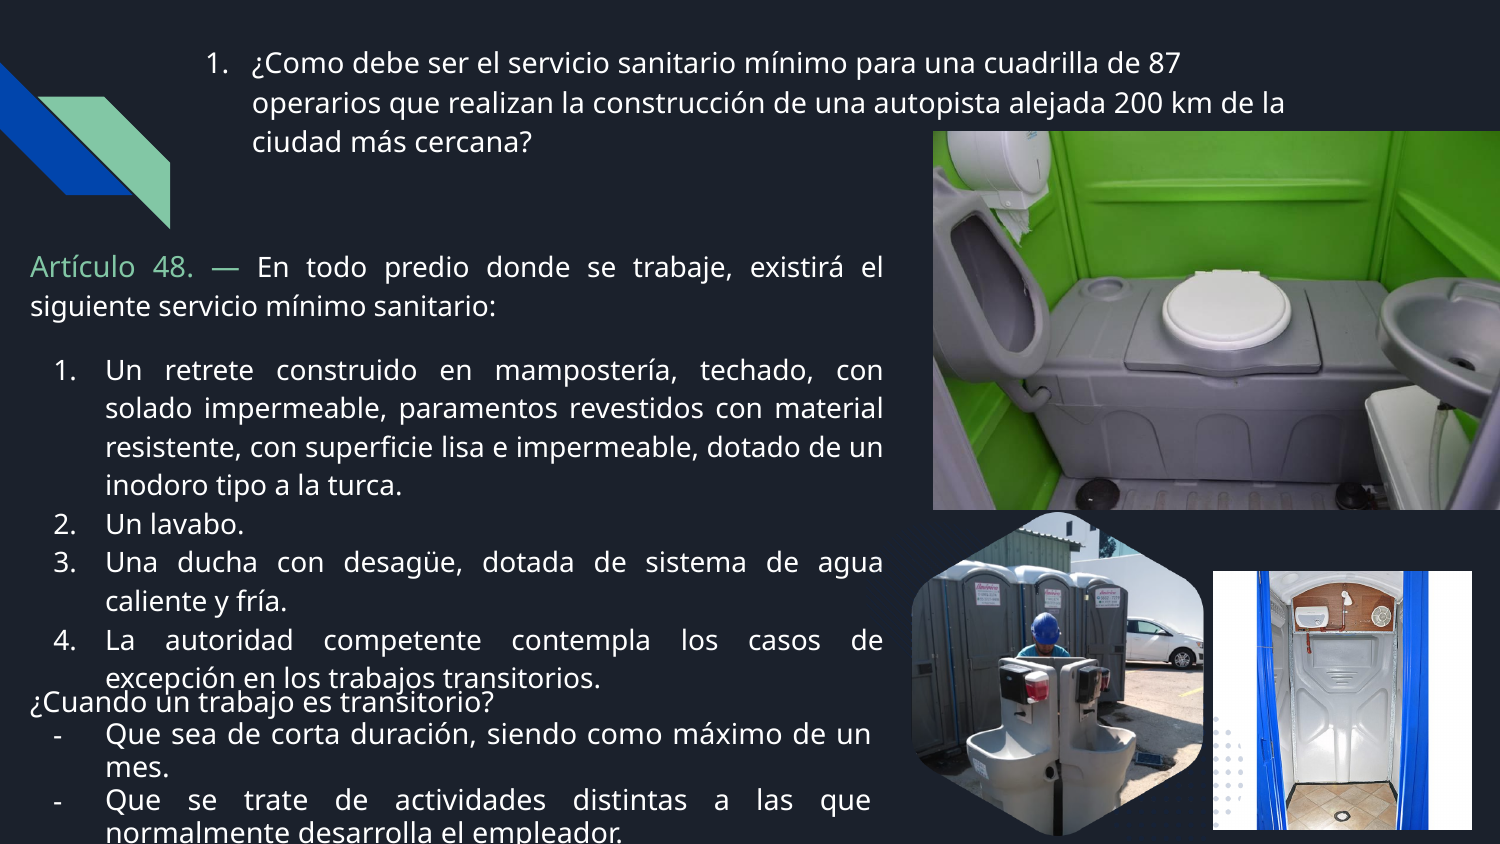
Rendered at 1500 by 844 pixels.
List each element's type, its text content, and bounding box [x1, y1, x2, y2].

picture [865, 131, 1500, 844]
title ¿Como debe ser el servicio sanitario mínimo para una cuadrilla de 87 operarios que realizan la construcción de una autopista alejada 200 km de la ciudad más cercana? [172, 24, 1328, 175]
list ¿Cuando un trabajo es transitorio? Que sea de corta duración, siendo como máximo de un mes. Que se trate de actividades distintas a las que normalmente desarrolla el empleador. [14, 671, 860, 830]
list Artículo 48. — En todo predio donde se trabaje, existirá el siguiente servicio mínimo sanitario: Un retrete construido en mampostería, techado, con solado impermeable, paramentos revestidos con material resistente, con superficie lisa e impermeable, dotado de un inodoro tipo a la turca. Un lavabo. Una ducha con desagüe, dotada de sistema de agua caliente y fría. La autoridad competente contempla los casos de excepción en los trabajos transitorios. [14, 228, 900, 671]
